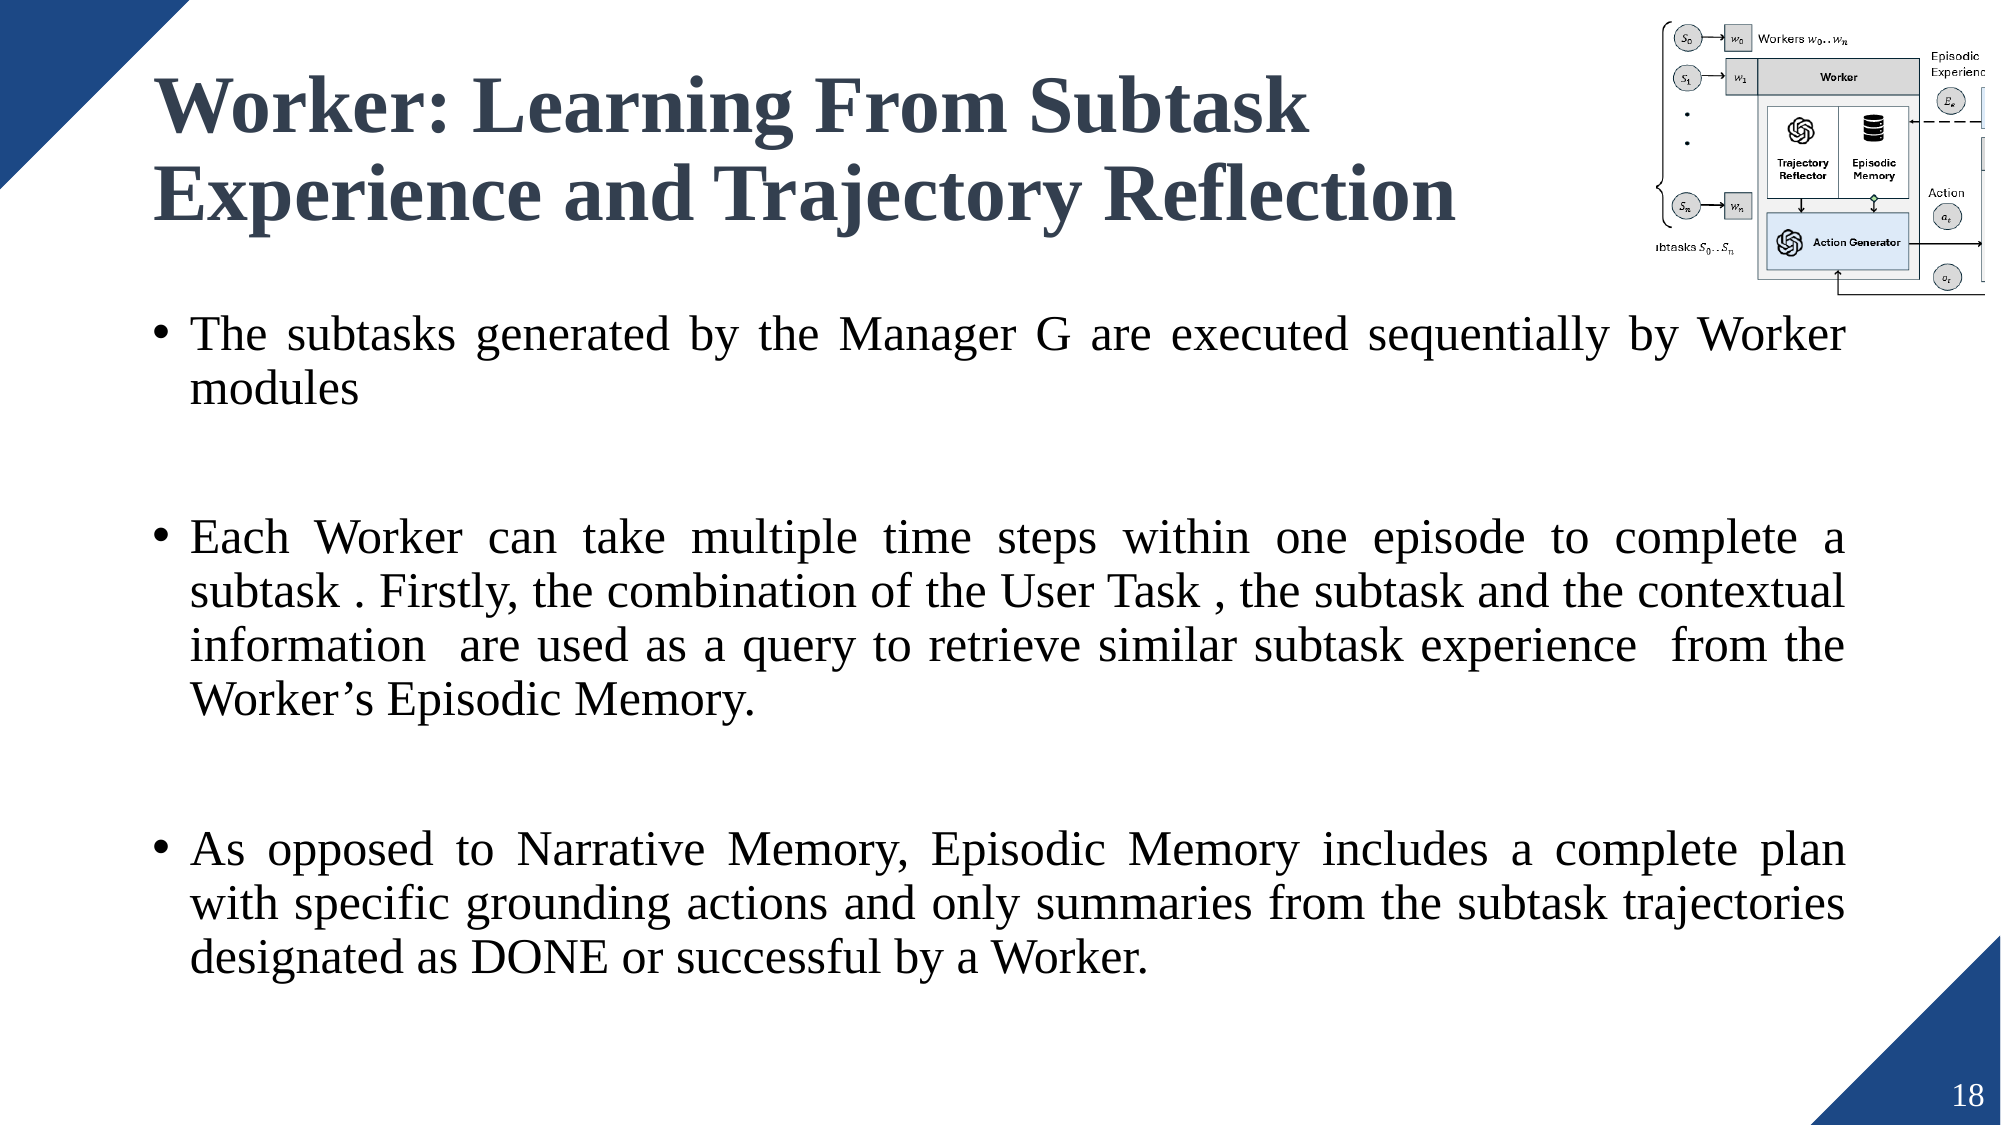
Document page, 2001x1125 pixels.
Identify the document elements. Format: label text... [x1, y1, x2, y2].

picture [1656, 5, 1985, 298]
title Worker: Learning From Subtask Experience and Trajectory Reflection [138, 54, 1644, 246]
slide_number 18 [1550, 1063, 2000, 1124]
